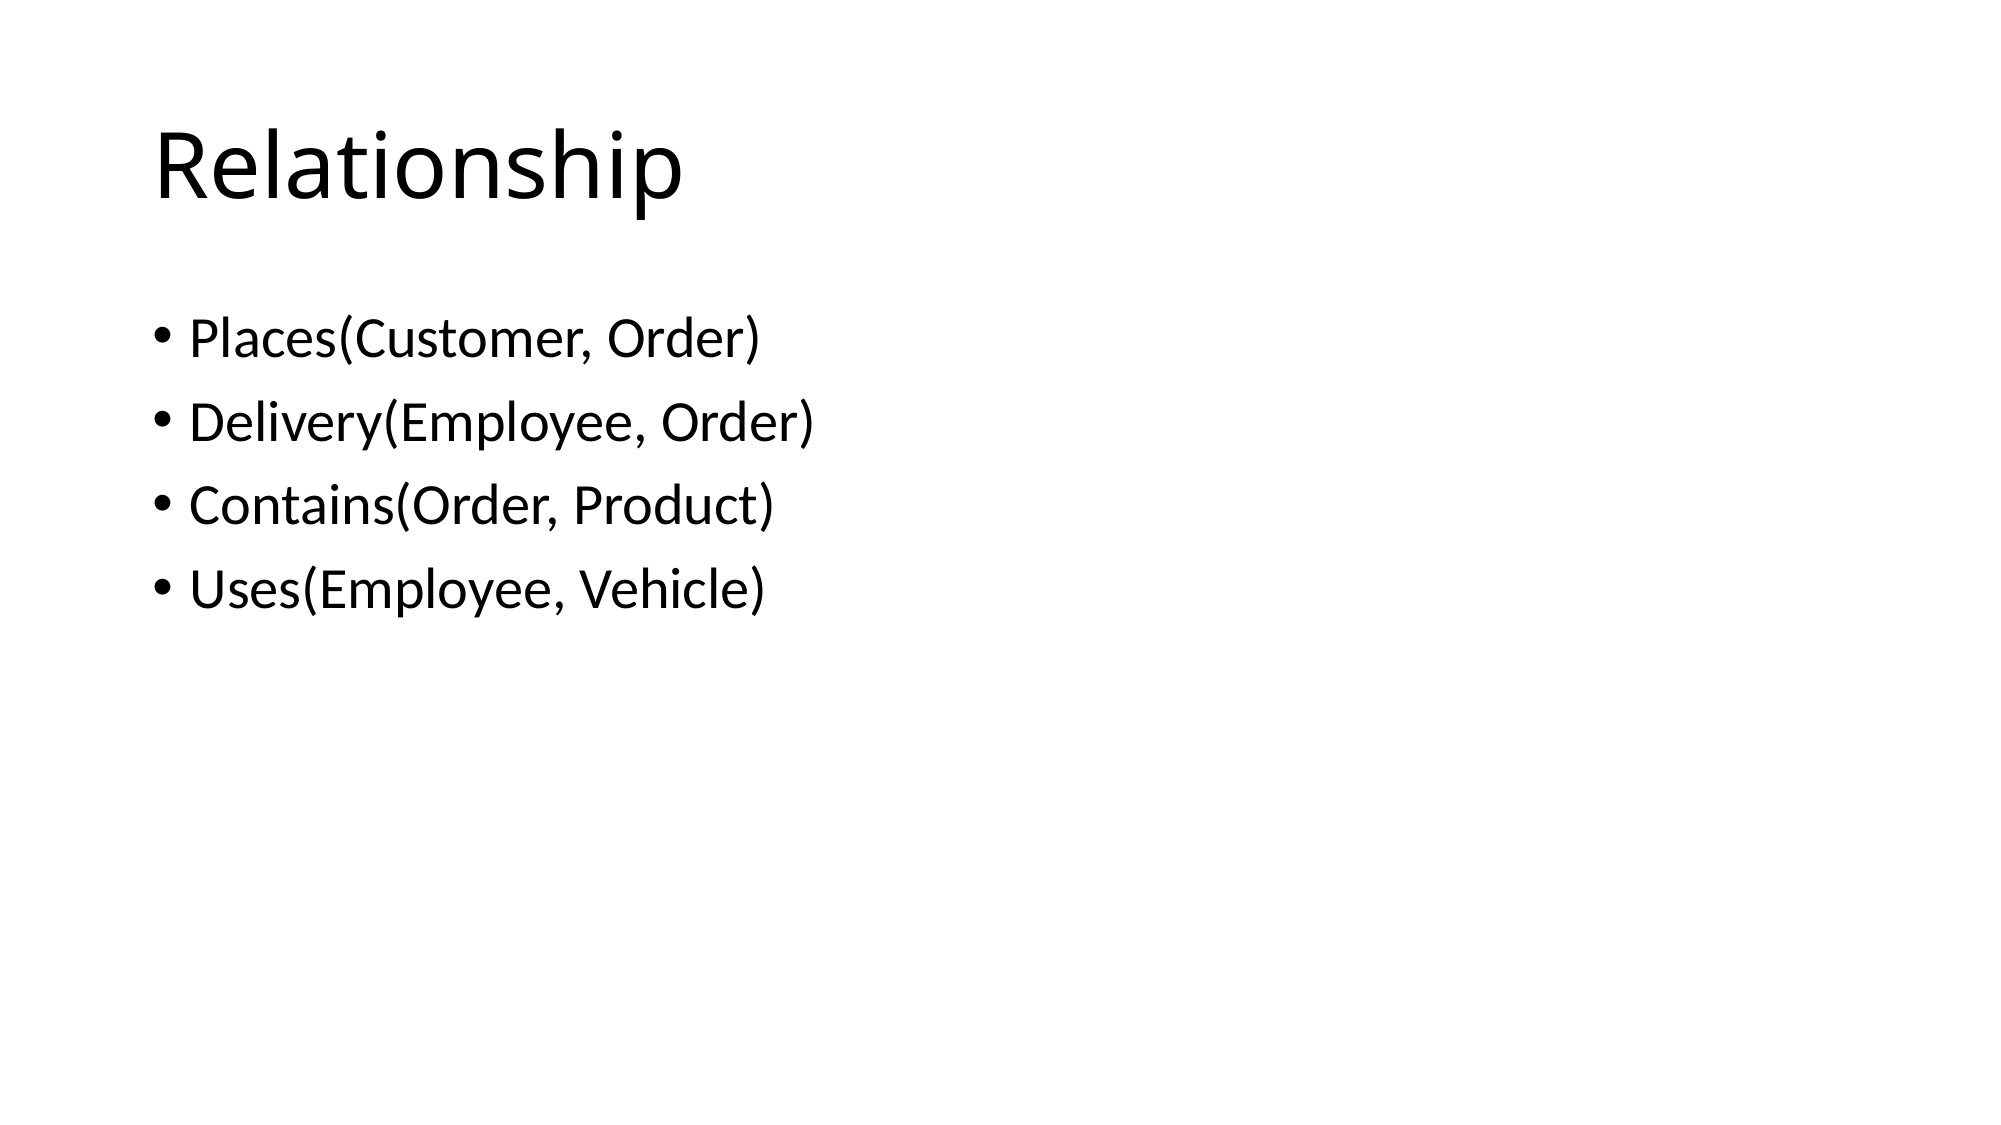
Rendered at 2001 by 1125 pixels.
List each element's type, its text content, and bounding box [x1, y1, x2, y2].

list Places(Customer, Order) Delivery(Employee, Order) Contains(Order, Product) Uses(Employee, Vehicle) [137, 299, 1863, 1014]
title Relationship [137, 59, 1863, 278]
